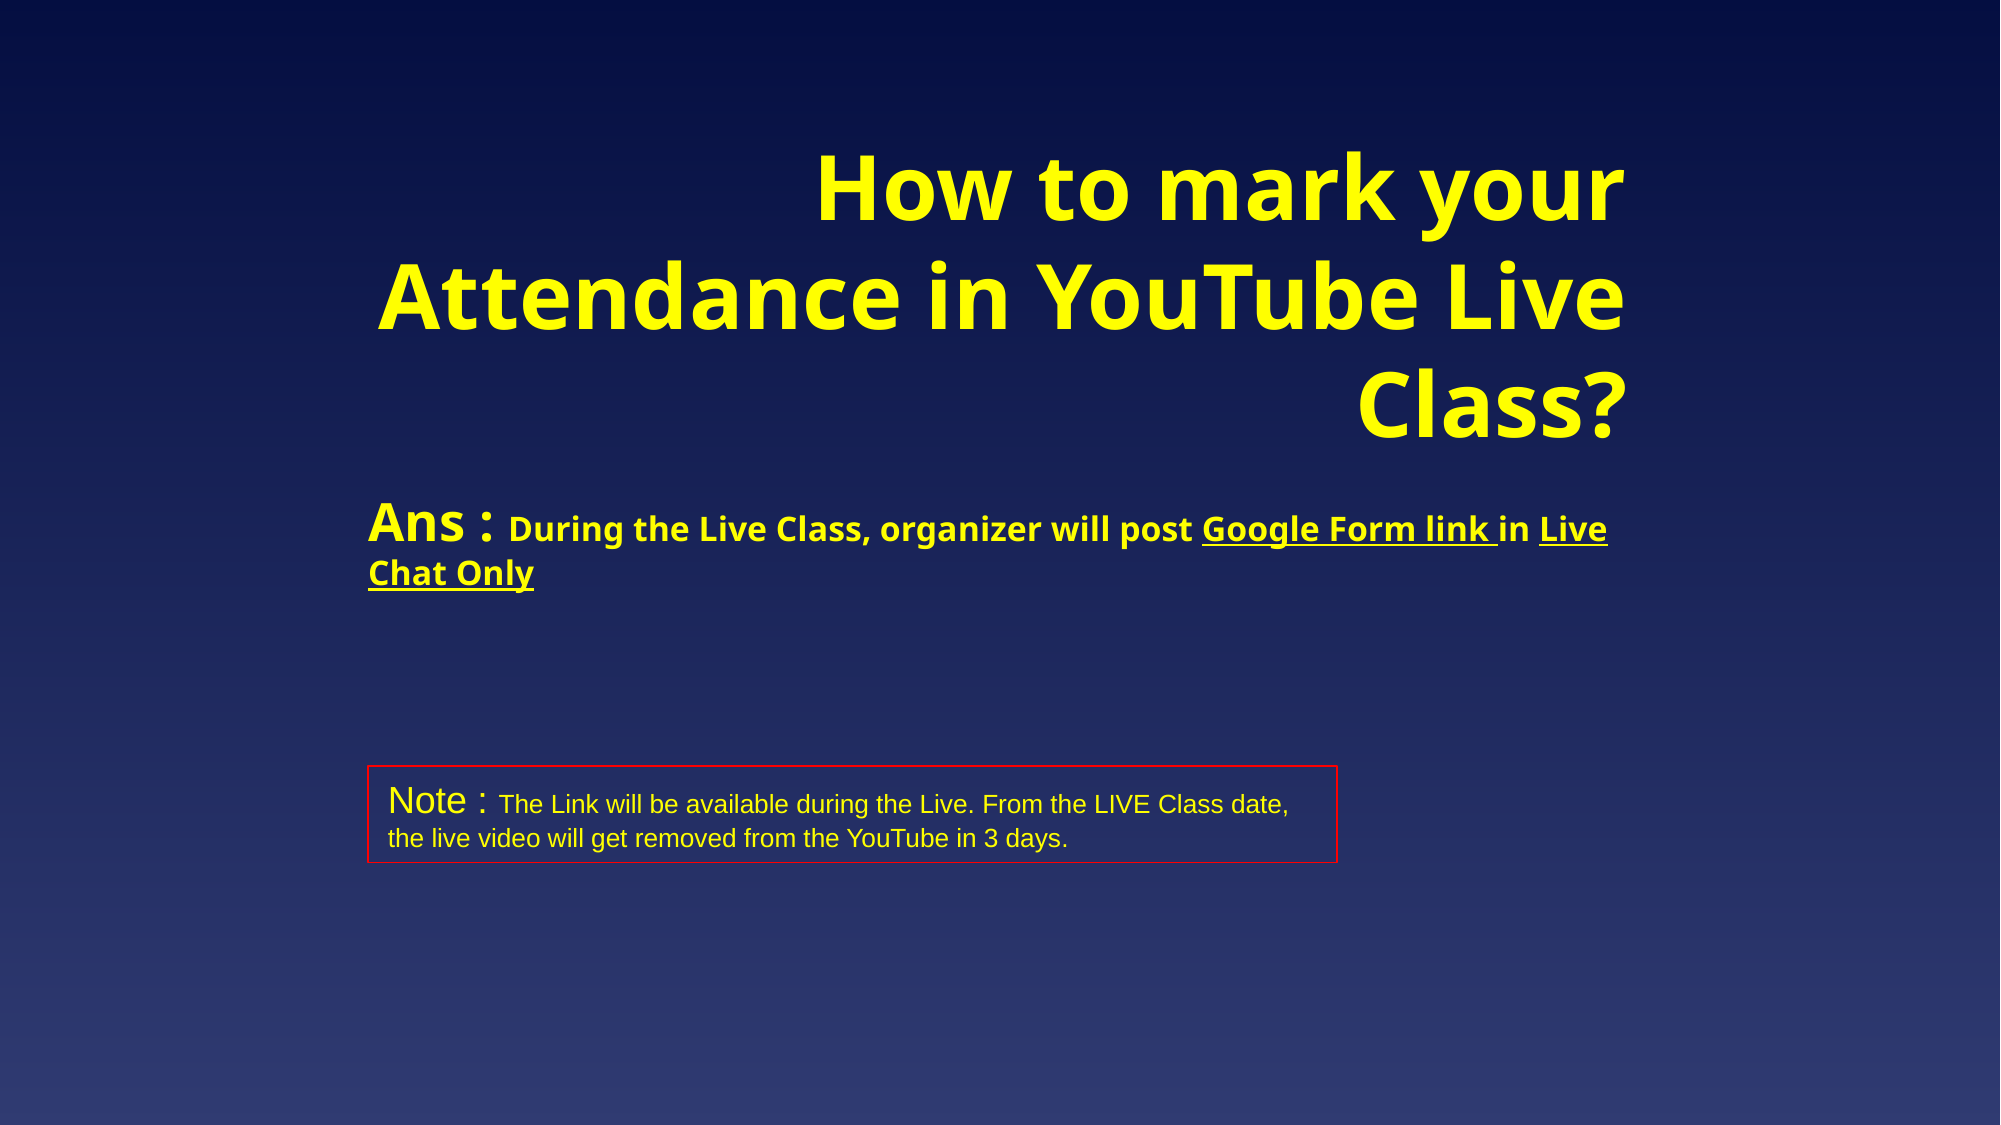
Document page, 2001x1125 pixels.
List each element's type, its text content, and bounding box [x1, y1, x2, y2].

text_box Note : The Link will be available during the Live. From the LIVE Class date, the live video will get removed from the YouTube in 3 days. [367, 765, 1338, 863]
title How to mark your Attendance in YouTube Live Class? [347, 130, 1628, 383]
title Ans : During the Live Class, organizer will post Google Form link in Live Chat Only [368, 488, 1656, 660]
